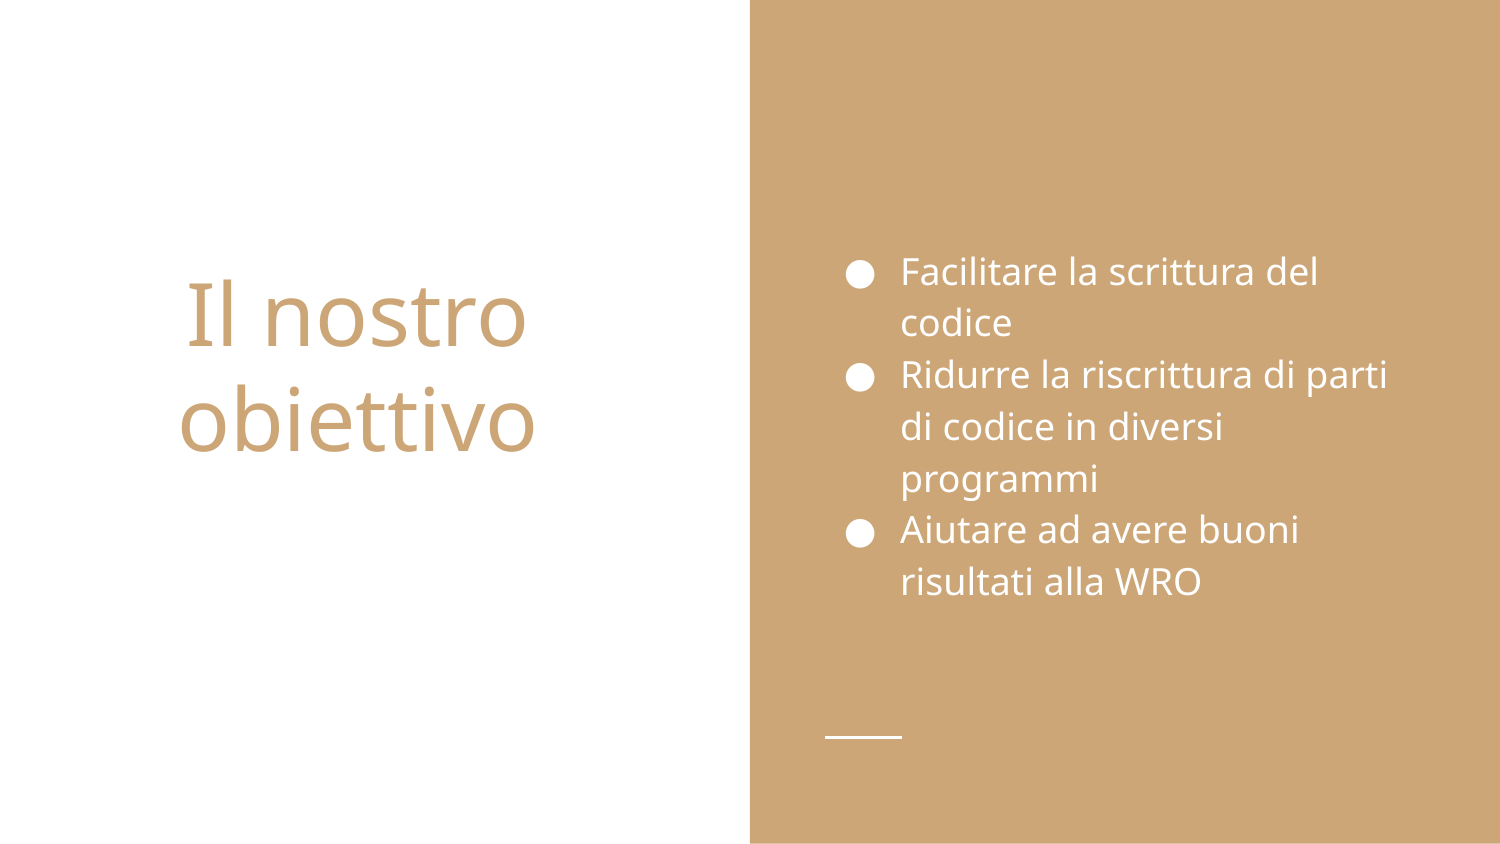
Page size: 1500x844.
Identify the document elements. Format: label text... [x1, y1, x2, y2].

title Il nostro obiettivo [26, 191, 690, 485]
list Facilitare la scrittura del codice Ridurre la riscrittura di parti di codice in diversi programmi Aiutare ad avere buoni risultati alla WRO [810, 118, 1440, 725]
